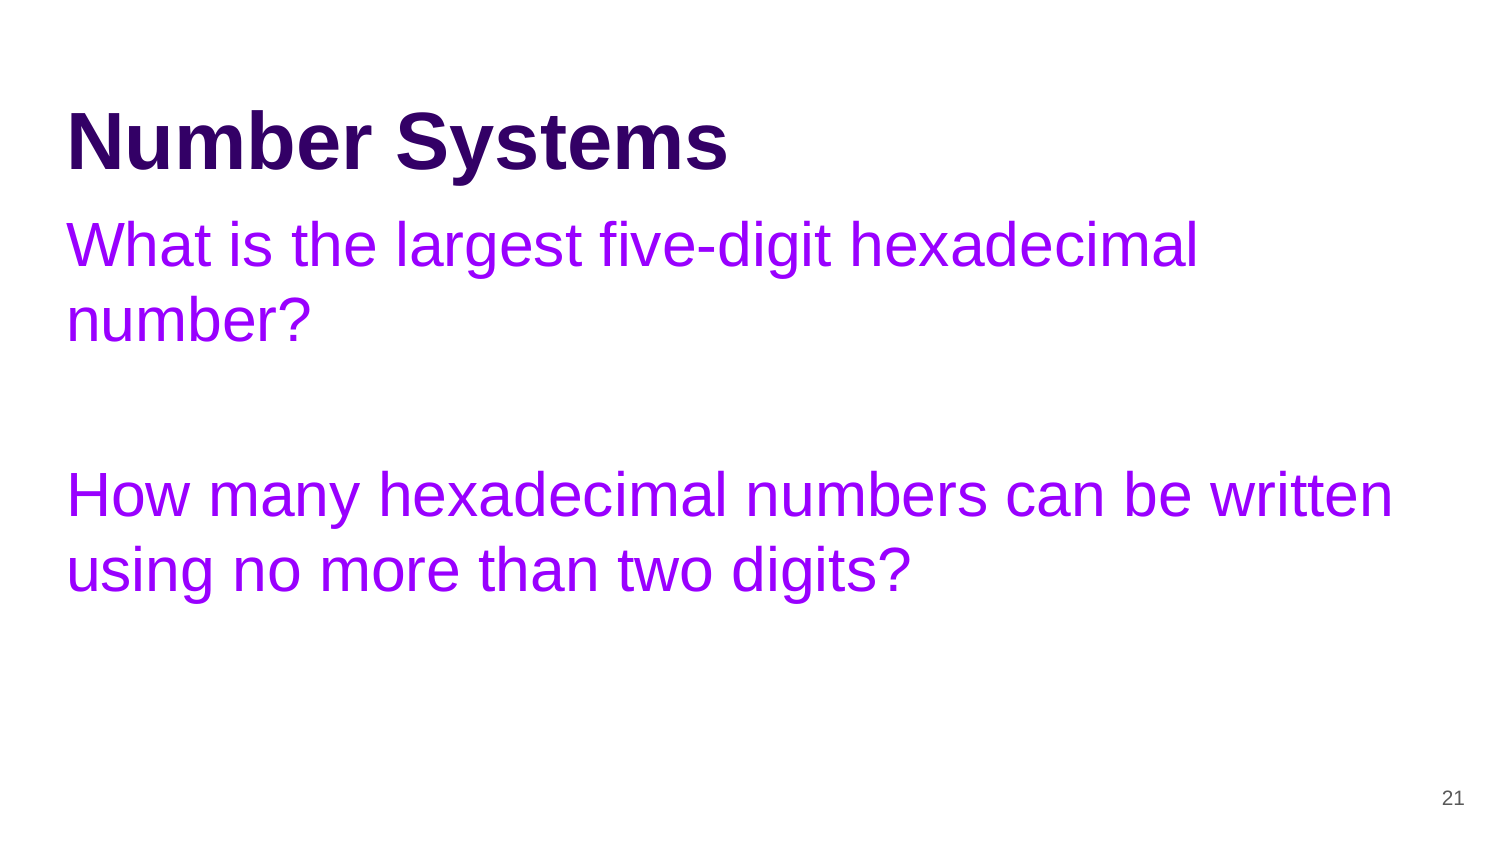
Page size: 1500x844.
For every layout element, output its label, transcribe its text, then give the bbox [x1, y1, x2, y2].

title Number Systems [51, 72, 1449, 167]
slide_number ‹#› [1389, 764, 1480, 830]
list What is the largest five-digit hexadecimal number? How many hexadecimal numbers can be written using no more than two digits? [51, 189, 1449, 750]
